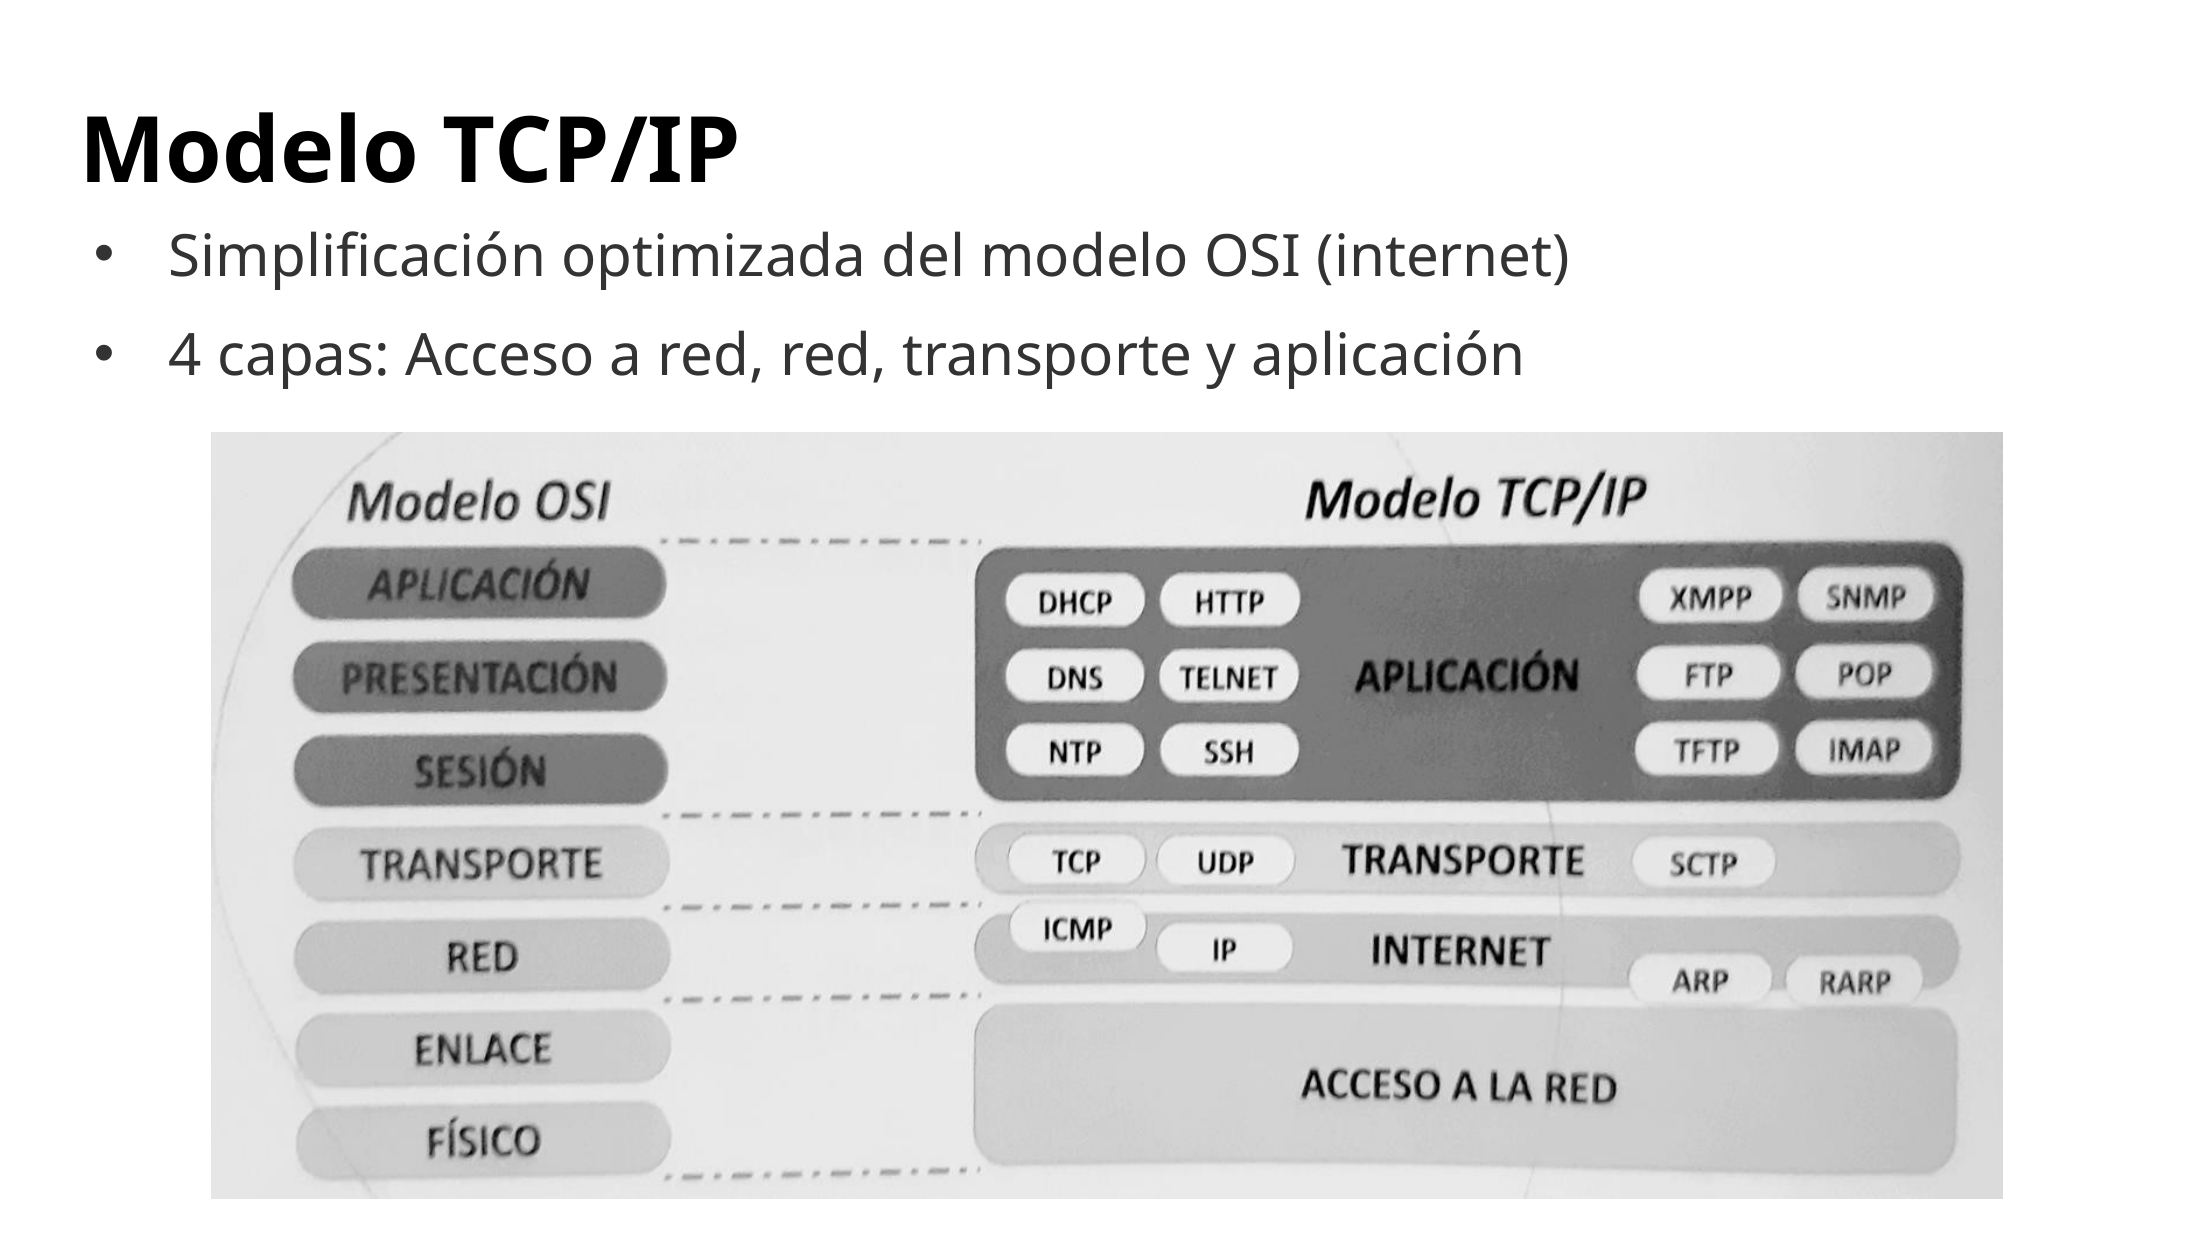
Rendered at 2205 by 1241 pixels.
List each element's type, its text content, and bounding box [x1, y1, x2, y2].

picture [211, 432, 2004, 1199]
title Modelo TCP/IP [79, 41, 2136, 210]
text_box Simplificación optimizada del modelo OSI (internet) 4 capas: Acceso a red, red, transporte y aplicación [79, 210, 2136, 494]
